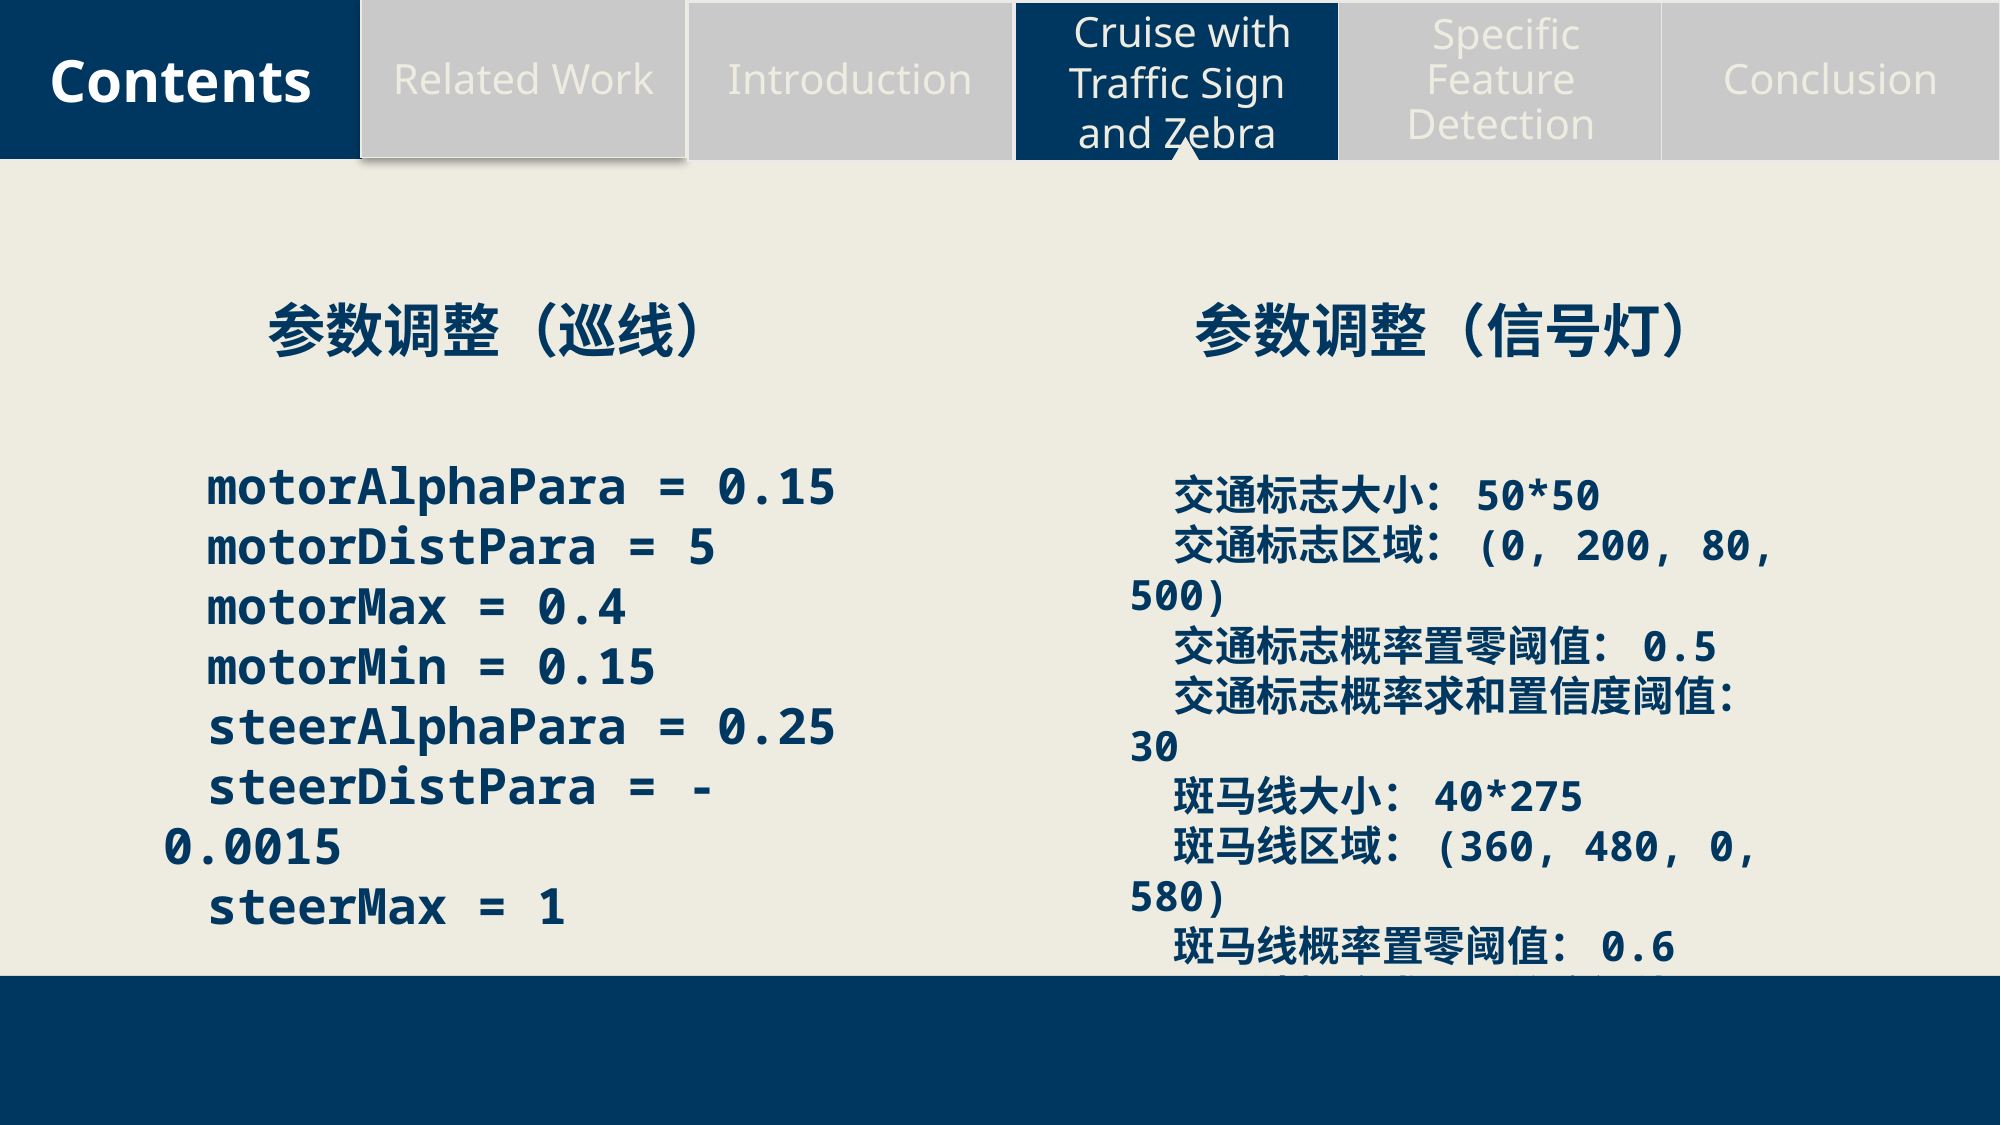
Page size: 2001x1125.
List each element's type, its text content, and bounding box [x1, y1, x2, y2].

text_box [0, 974, 2000, 1125]
text_box 参数调整（信号灯） 交通标志大小：50*50 交通标志区域：(0, 200, 80, 500) 交通标志概率置零阈值：0.5 交通标志概率求和置信度阈值：30 斑马线大小：40*275 斑马线区域：(360, 480, 0, 580) 斑马线概率置零阈值：0.6 斑马线概率求和置信度阈值：10 [1039, 251, 1831, 1027]
text_box 参数调整（巡线） motorAlphaPara = 0.15 motorDistPara = 5 motorMax = 0.4 motorMin = 0.15 steerAlphaPara = 0.25 steerDistPara = -0.0015 steerMax = 1 [73, 251, 883, 942]
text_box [0, 0, 2000, 216]
